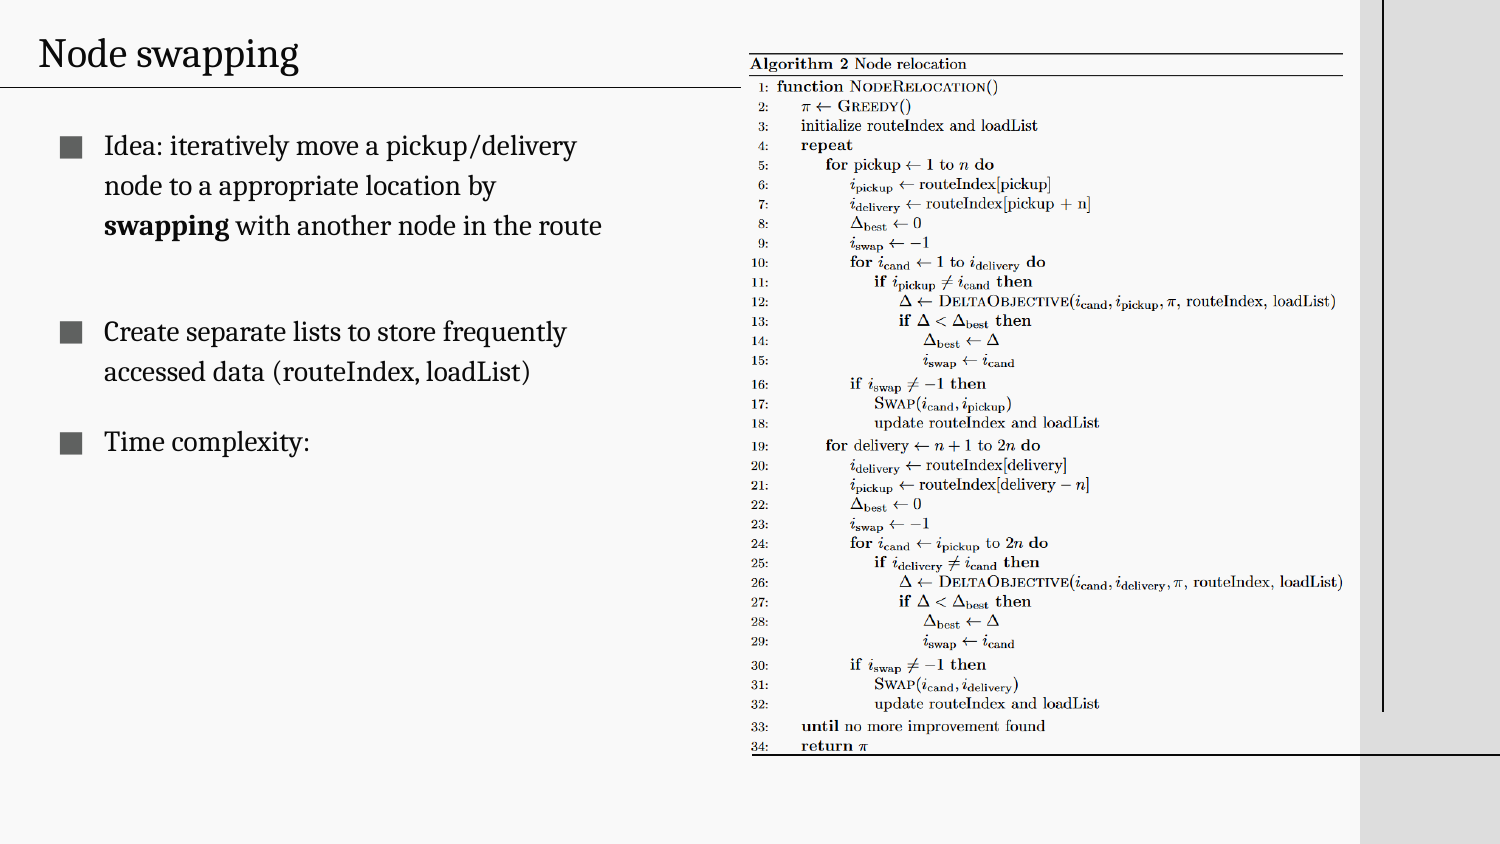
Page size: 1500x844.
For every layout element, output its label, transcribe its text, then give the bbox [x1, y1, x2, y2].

picture [748, 52, 1344, 753]
subtitle Idea: iteratively move a pickup/delivery node to a appropriate location by swapping with another node in the route [42, 105, 628, 292]
title Node swapping [23, 10, 578, 120]
